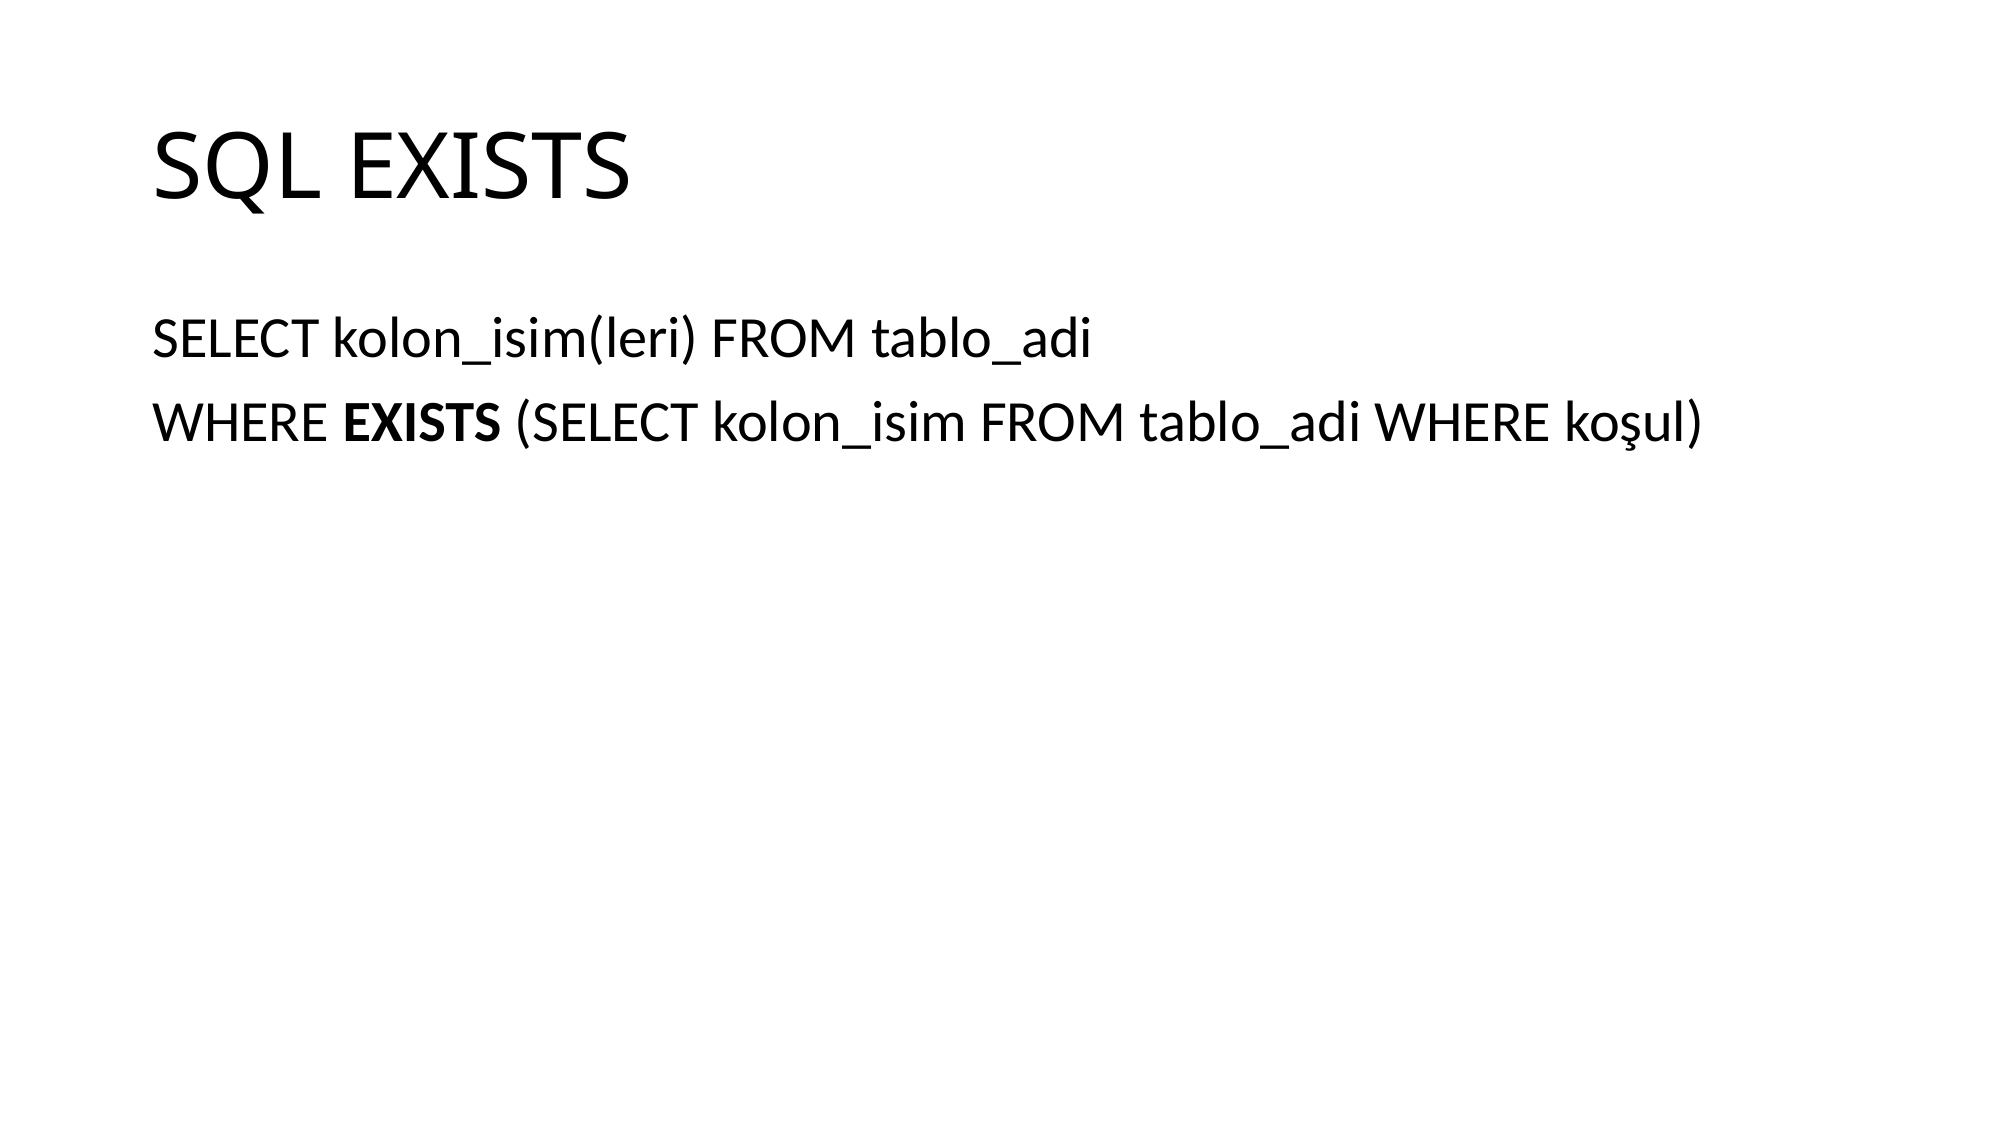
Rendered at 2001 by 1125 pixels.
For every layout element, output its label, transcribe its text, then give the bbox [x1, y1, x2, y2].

list SELECT kolon_isim(leri) FROM tablo_adi WHERE EXISTS (SELECT kolon_isim FROM tablo_adi WHERE koşul) [137, 299, 1863, 1014]
title SQL EXISTS [137, 59, 1863, 278]
